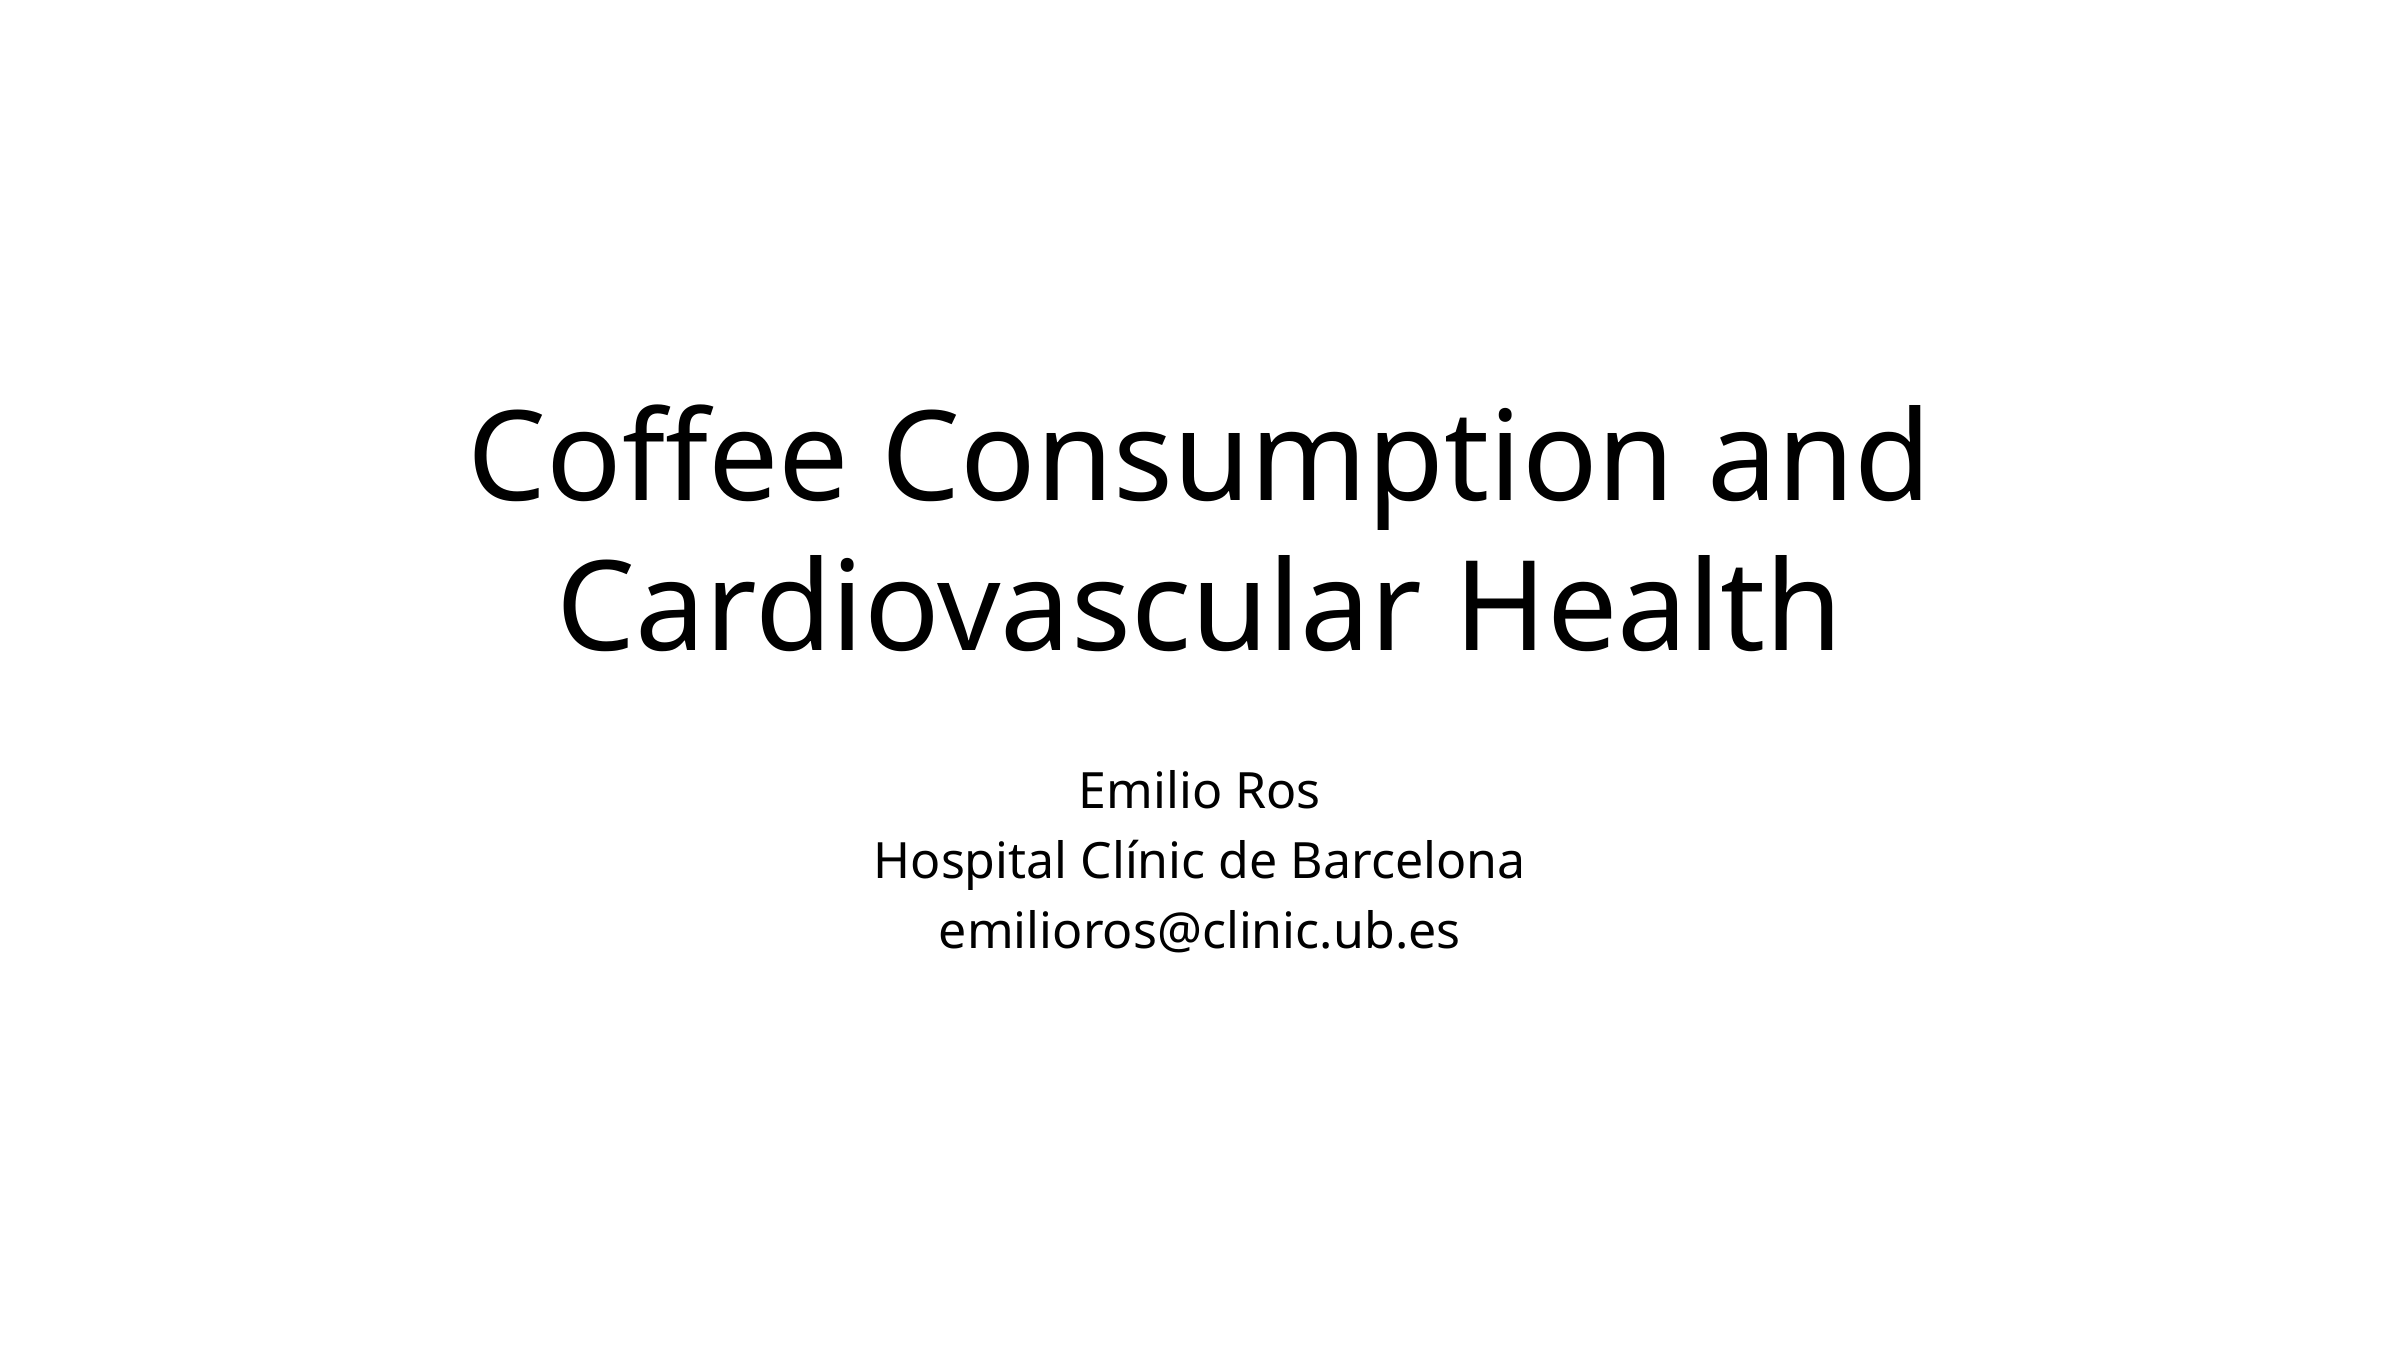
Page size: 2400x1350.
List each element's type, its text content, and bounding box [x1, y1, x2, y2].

subtitle Emilio Ros Hospital Clínic de Barcelona emilioros@clinic.ub.es [450, 750, 1950, 1023]
title Coffee Consumption and Cardiovascular Health [450, 329, 1950, 721]
